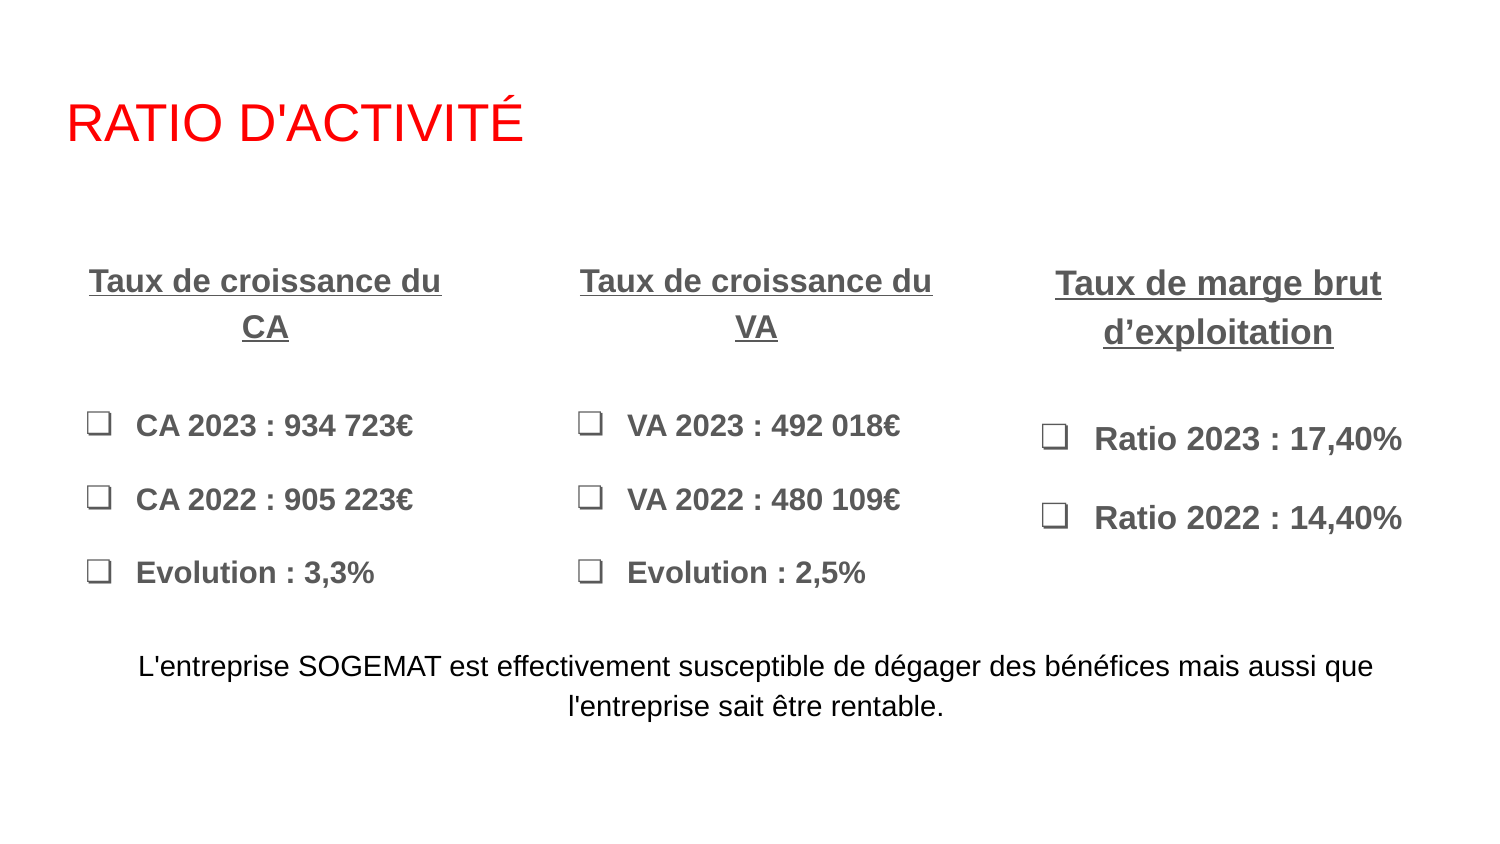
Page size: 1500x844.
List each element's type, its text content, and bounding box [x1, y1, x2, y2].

list Taux de croissance du CA CA 2023 : 934 723€ CA 2022 : 905 223€ Evolution : 3,3% [51, 238, 480, 608]
list Taux de croissance du VA VA 2023 : 492 018€ VA 2022 : 480 109€ Evolution : 2,5% [542, 238, 971, 608]
text_box L'entreprise SOGEMAT est effectivement susceptible de dégager des bénéfices mais aussi que l'entreprise sait être rentable. [101, 627, 1413, 748]
title RATIO D'ACTIVITÉ [51, 72, 1449, 167]
list Taux de marge brut d’exploitation Ratio 2023 : 17,40% Ratio 2022 : 14,40% [1004, 238, 1433, 583]
